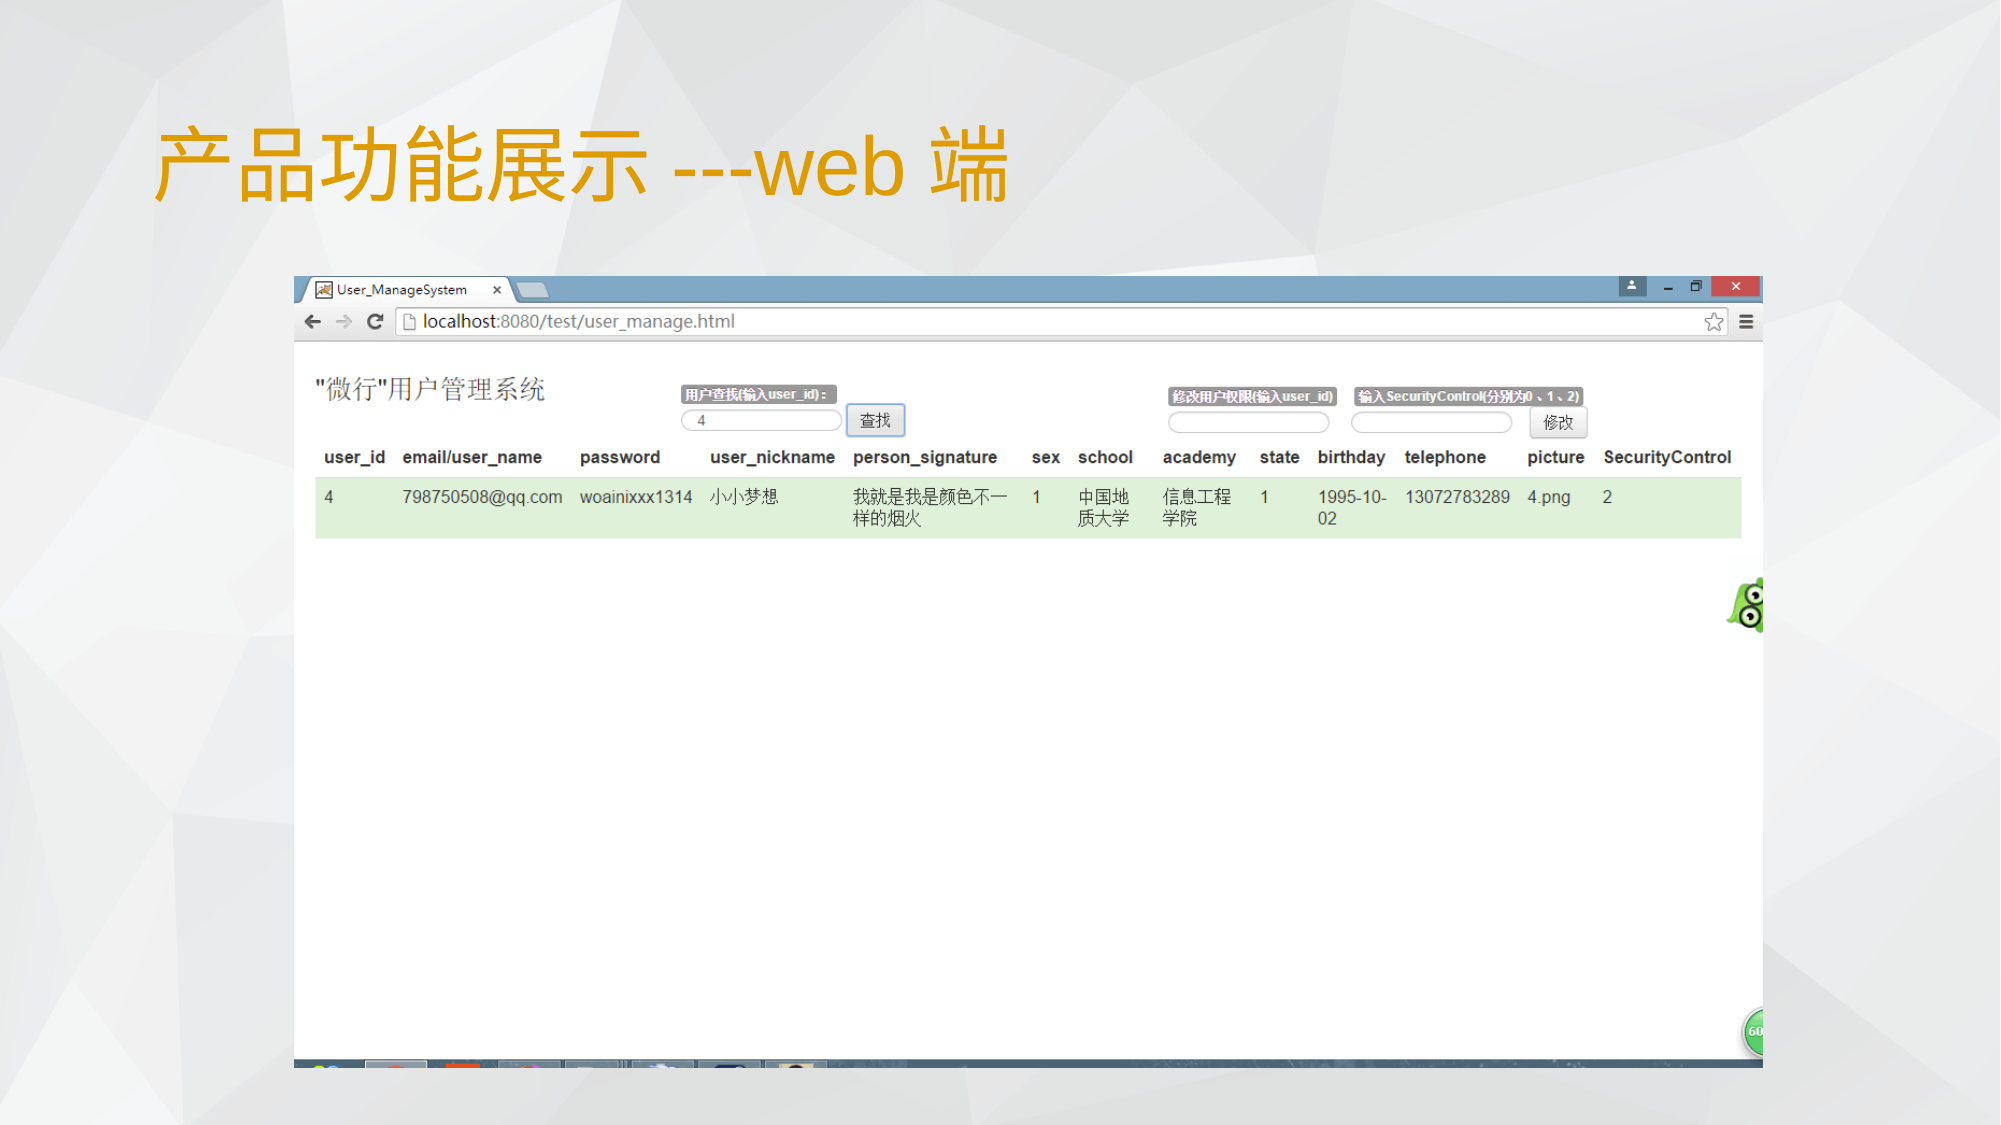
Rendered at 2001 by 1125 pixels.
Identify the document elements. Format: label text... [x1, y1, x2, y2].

text_box 产品功能展示---web端 [137, 59, 1863, 277]
picture [0, 0, 2001, 1125]
